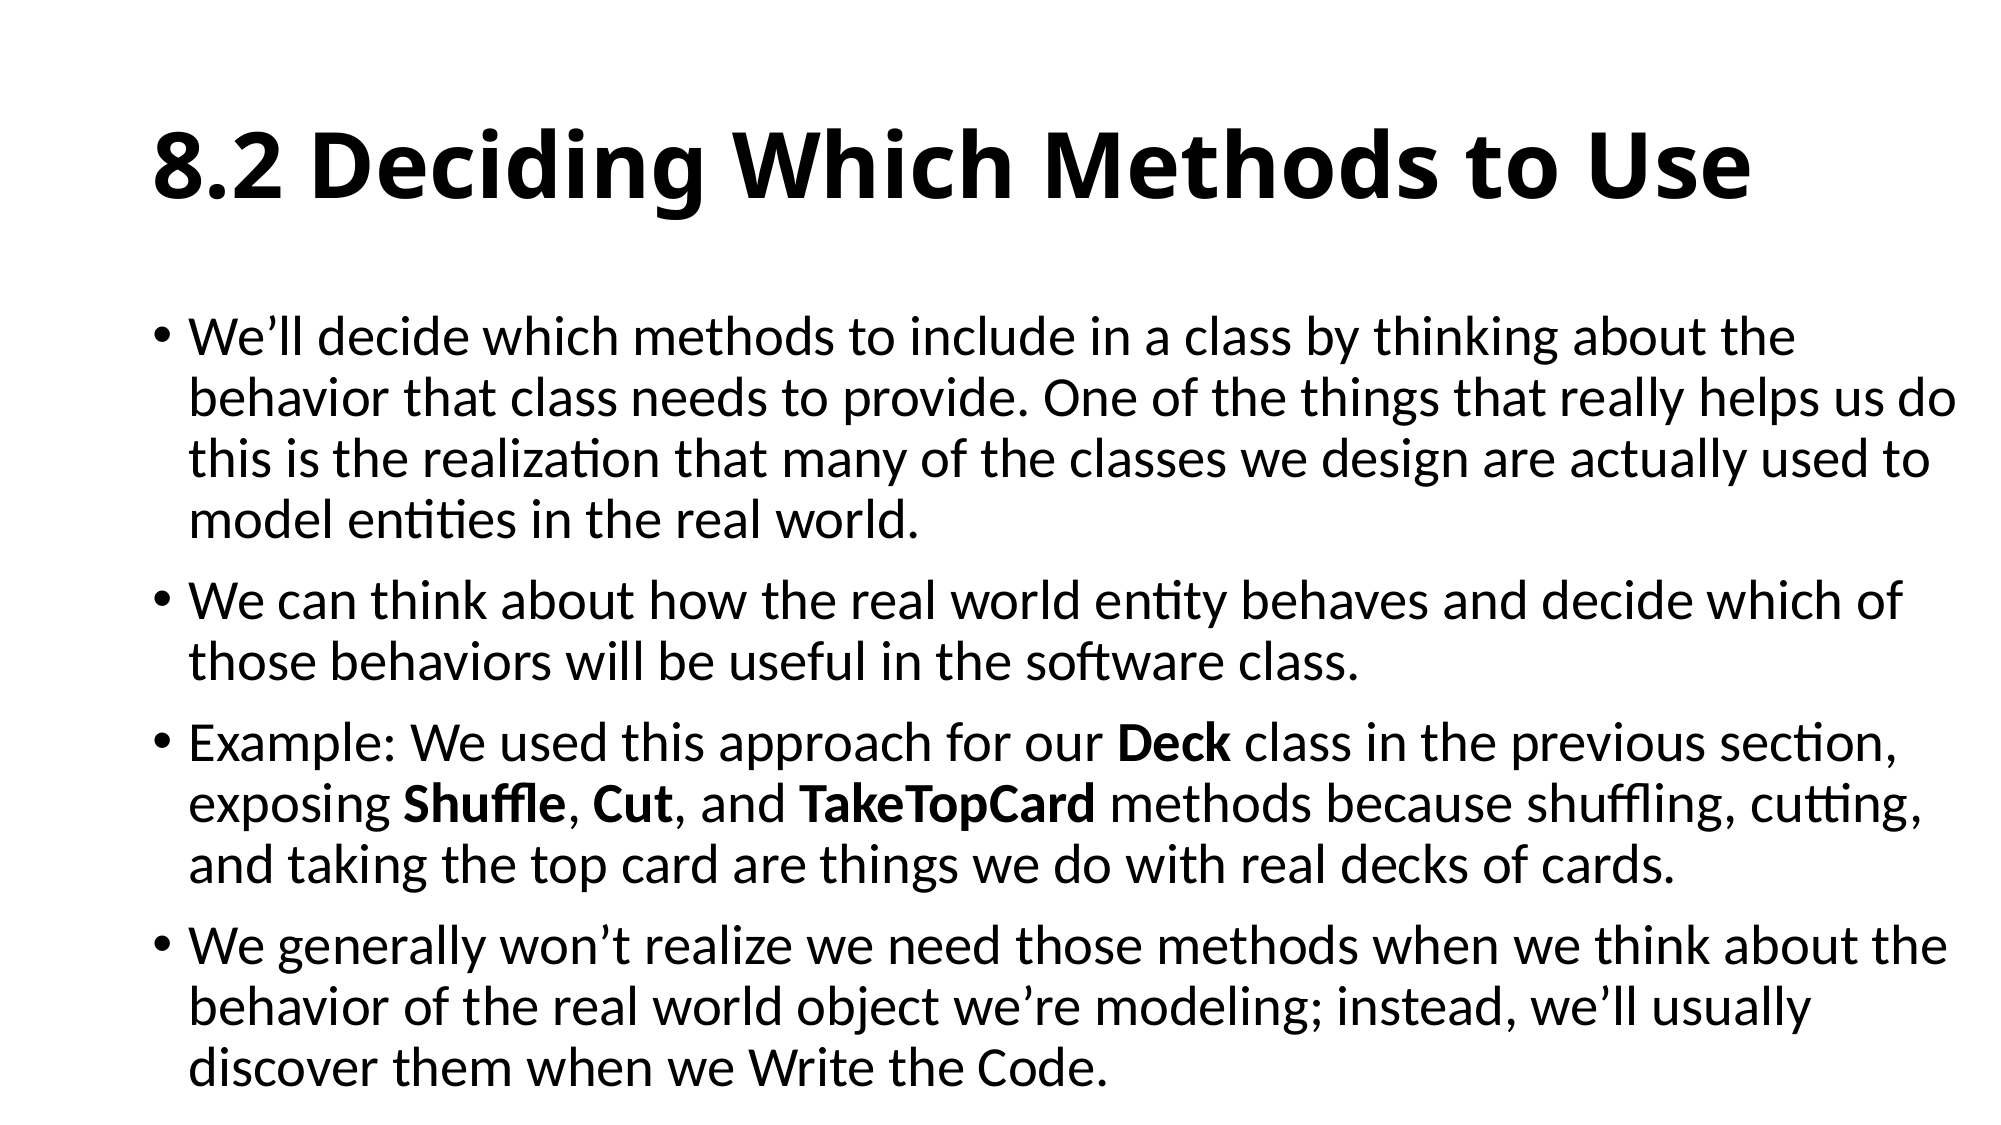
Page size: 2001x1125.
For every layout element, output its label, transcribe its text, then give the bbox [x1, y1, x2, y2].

title 8.2 Deciding Which Methods to Use [137, 59, 1863, 278]
list We’ll decide which methods to include in a class by thinking about the behavior that class needs to provide. One of the things that really helps us do this is the realization that many of the classes we design are actually used to model entities in the real world. We can think about how the real world entity behaves and decide which of those behaviors will be useful in the software class. Example: We used this approach for our Deck class in the previous section, exposing Shuffle, Cut, and TakeTopCard methods because shuffling, cutting, and taking the top card are things we do with real decks of cards. We generally won’t realize we need those methods when we think about the behavior of the real world object we’re modeling; instead, we’ll usually discover them when we Write the Code. [137, 299, 1984, 1110]
